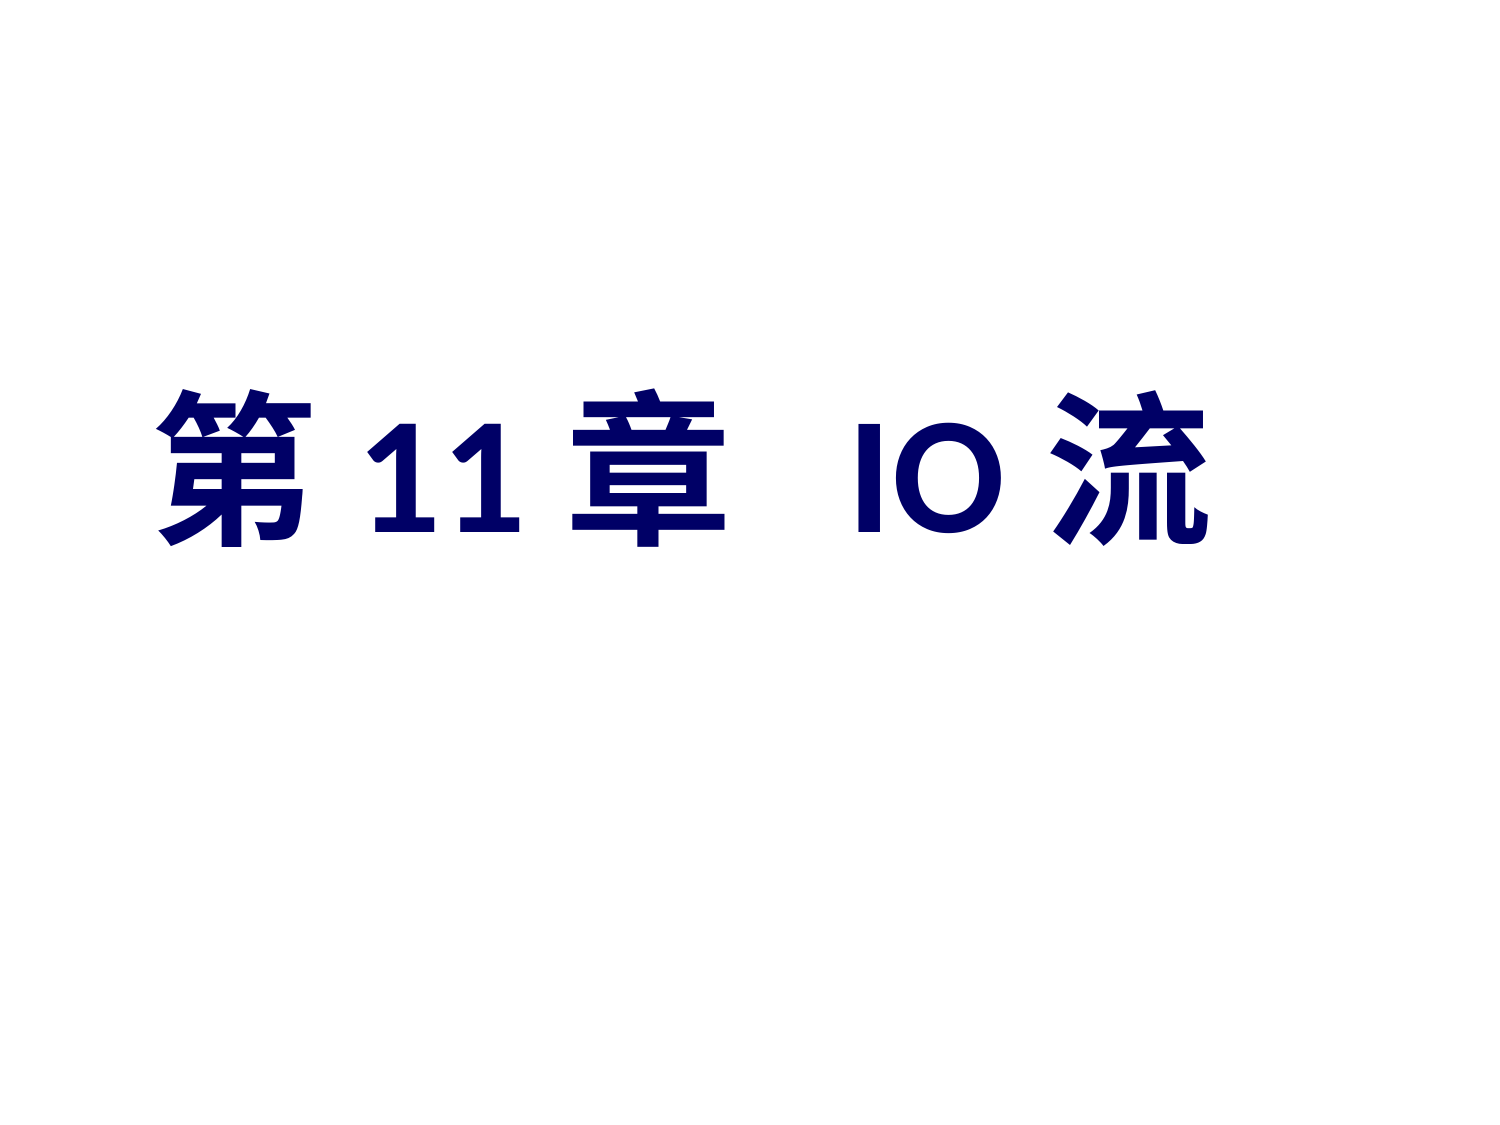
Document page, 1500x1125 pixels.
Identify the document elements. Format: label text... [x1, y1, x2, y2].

title 第11章 IO流 [100, 302, 1262, 630]
